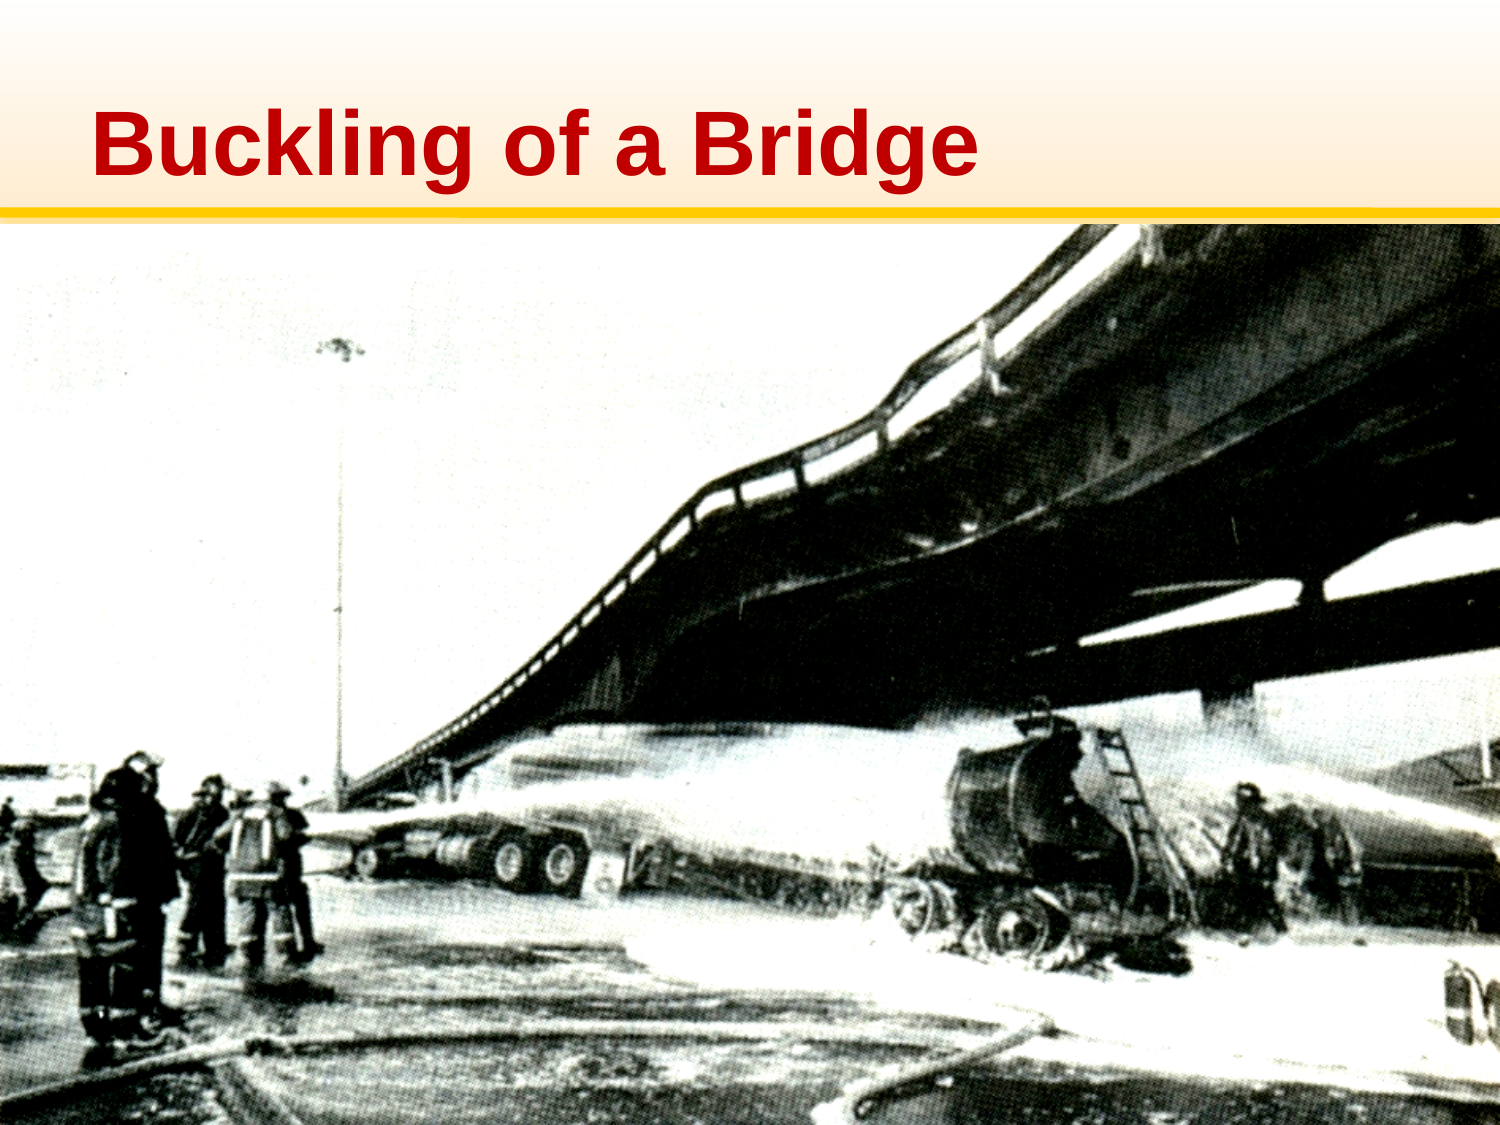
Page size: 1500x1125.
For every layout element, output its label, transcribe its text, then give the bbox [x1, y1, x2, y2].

title Buckling of a Bridge [74, 44, 1426, 224]
picture [0, 224, 1500, 1125]
